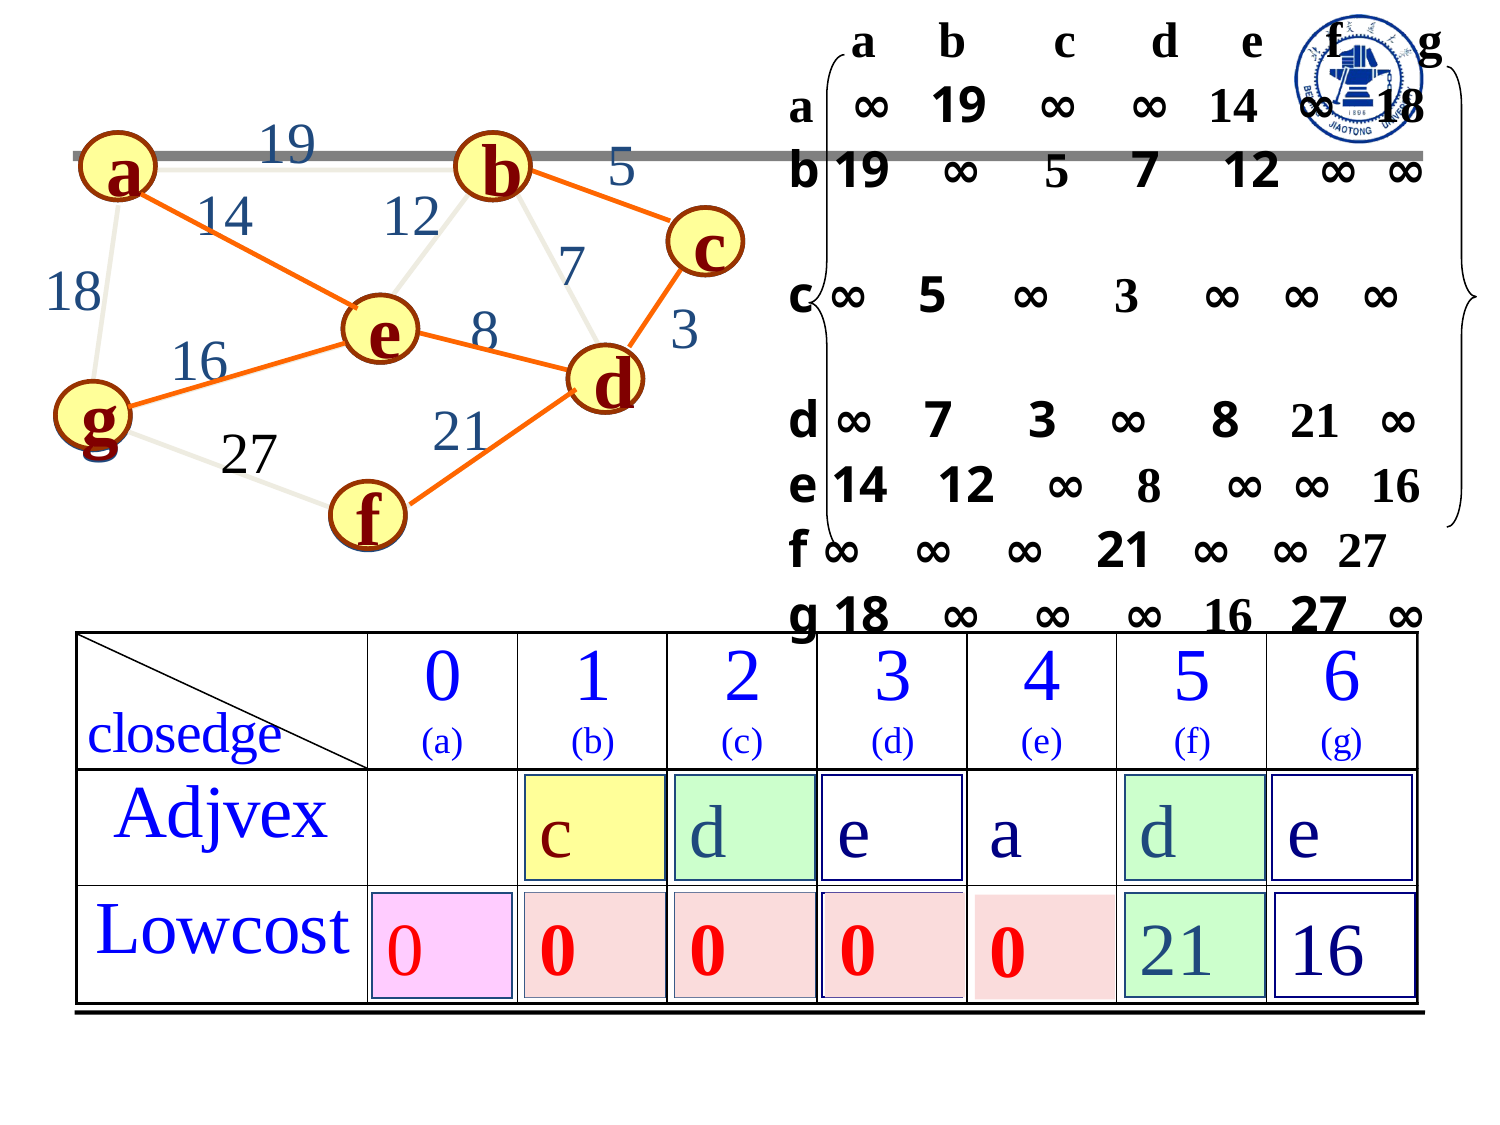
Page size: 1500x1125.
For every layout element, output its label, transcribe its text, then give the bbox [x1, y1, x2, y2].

text_box d [567, 345, 643, 413]
text_box 16 [155, 314, 244, 400]
text_box 3 [655, 282, 715, 368]
text_box g [55, 381, 131, 449]
text_box a b c d e f g a ∞ 19 ∞ ∞ 14 ∞ 18 b 19 ∞ 5 7 12 ∞ ∞ c ∞ 5 ∞ 3 ∞ ∞ ∞ d ∞ 7 3 ∞ 8 21 ∞ e 14 12 ∞ 8 ∞ ∞ 16 f ∞ ∞ ∞ 21 ∞ ∞ 27 g 18 ∞ ∞ ∞ 16 27 ∞ [773, 0, 1500, 650]
text_box a [80, 132, 156, 200]
text_box c [667, 207, 743, 275]
text_box 19 [243, 97, 332, 183]
text_box [1446, 66, 1477, 528]
text_box 12 [368, 170, 457, 255]
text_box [74, 630, 1419, 1038]
text_box 8 [455, 284, 515, 370]
text_box f [330, 481, 406, 549]
text_box 21 [418, 384, 507, 470]
text_box e [342, 294, 418, 363]
text_box 27 [205, 407, 294, 493]
text_box 18 [29, 245, 118, 330]
text_box 5 [593, 120, 653, 205]
text_box 14 [180, 170, 269, 255]
text_box b [455, 132, 531, 200]
text_box 7 [543, 220, 603, 305]
text_box [809, 54, 845, 551]
